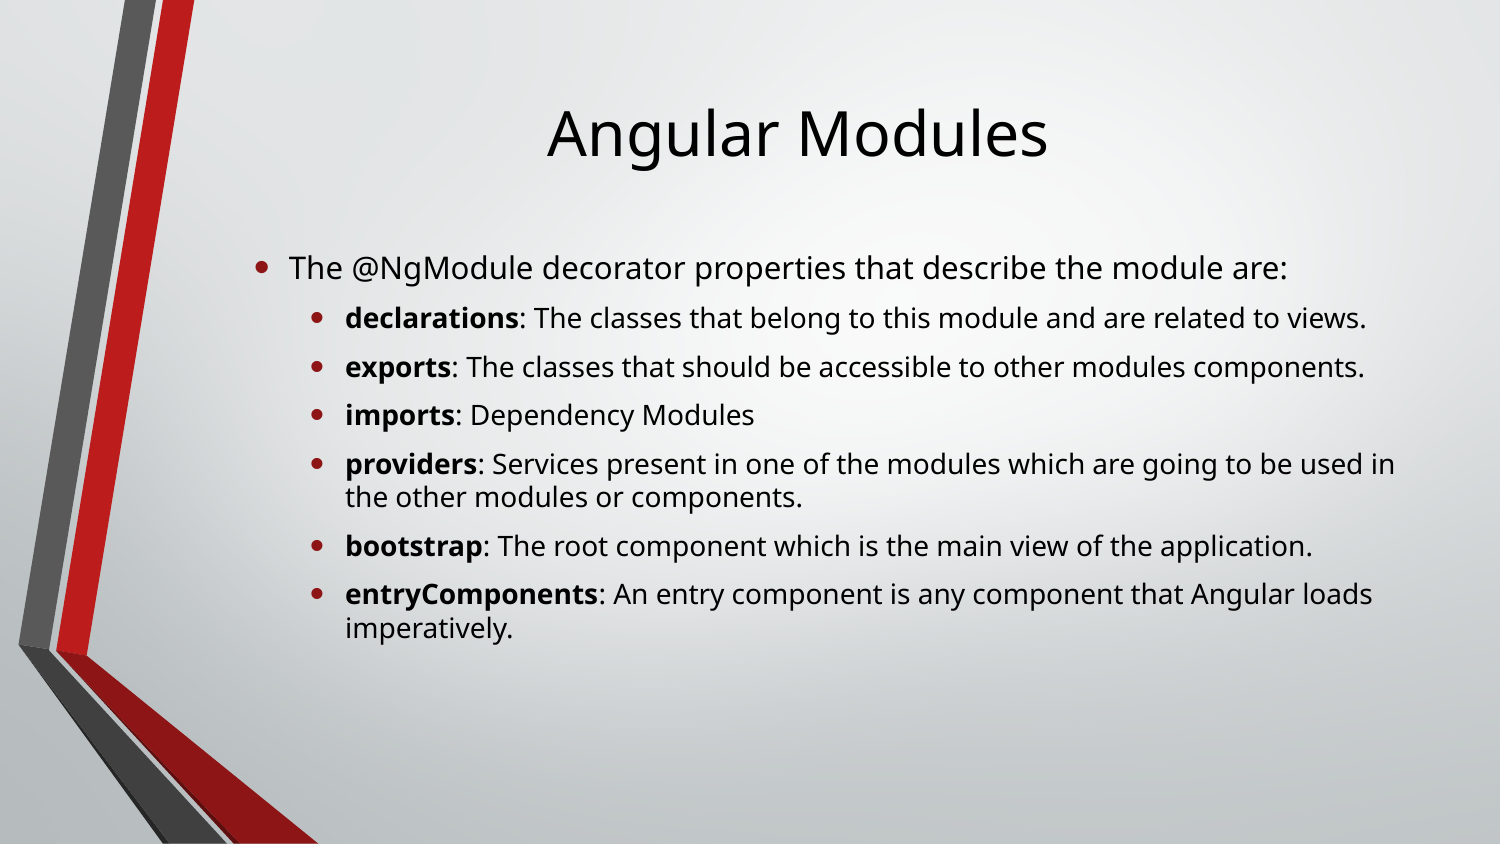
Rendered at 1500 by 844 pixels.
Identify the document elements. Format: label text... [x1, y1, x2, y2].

list The @NgModule decorator properties that describe the module are: declarations: The classes that belong to this module and are related to views. exports: The classes that should be accessible to other modules components. imports: Dependency Modules providers: Services present in one of the modules which are going to be used in the other modules or components. bootstrap: The root component which is the main view of the application. entryComponents: An entry component is any component that Angular loads imperatively. [182, 179, 1416, 713]
title Angular Modules [182, 84, 1416, 179]
